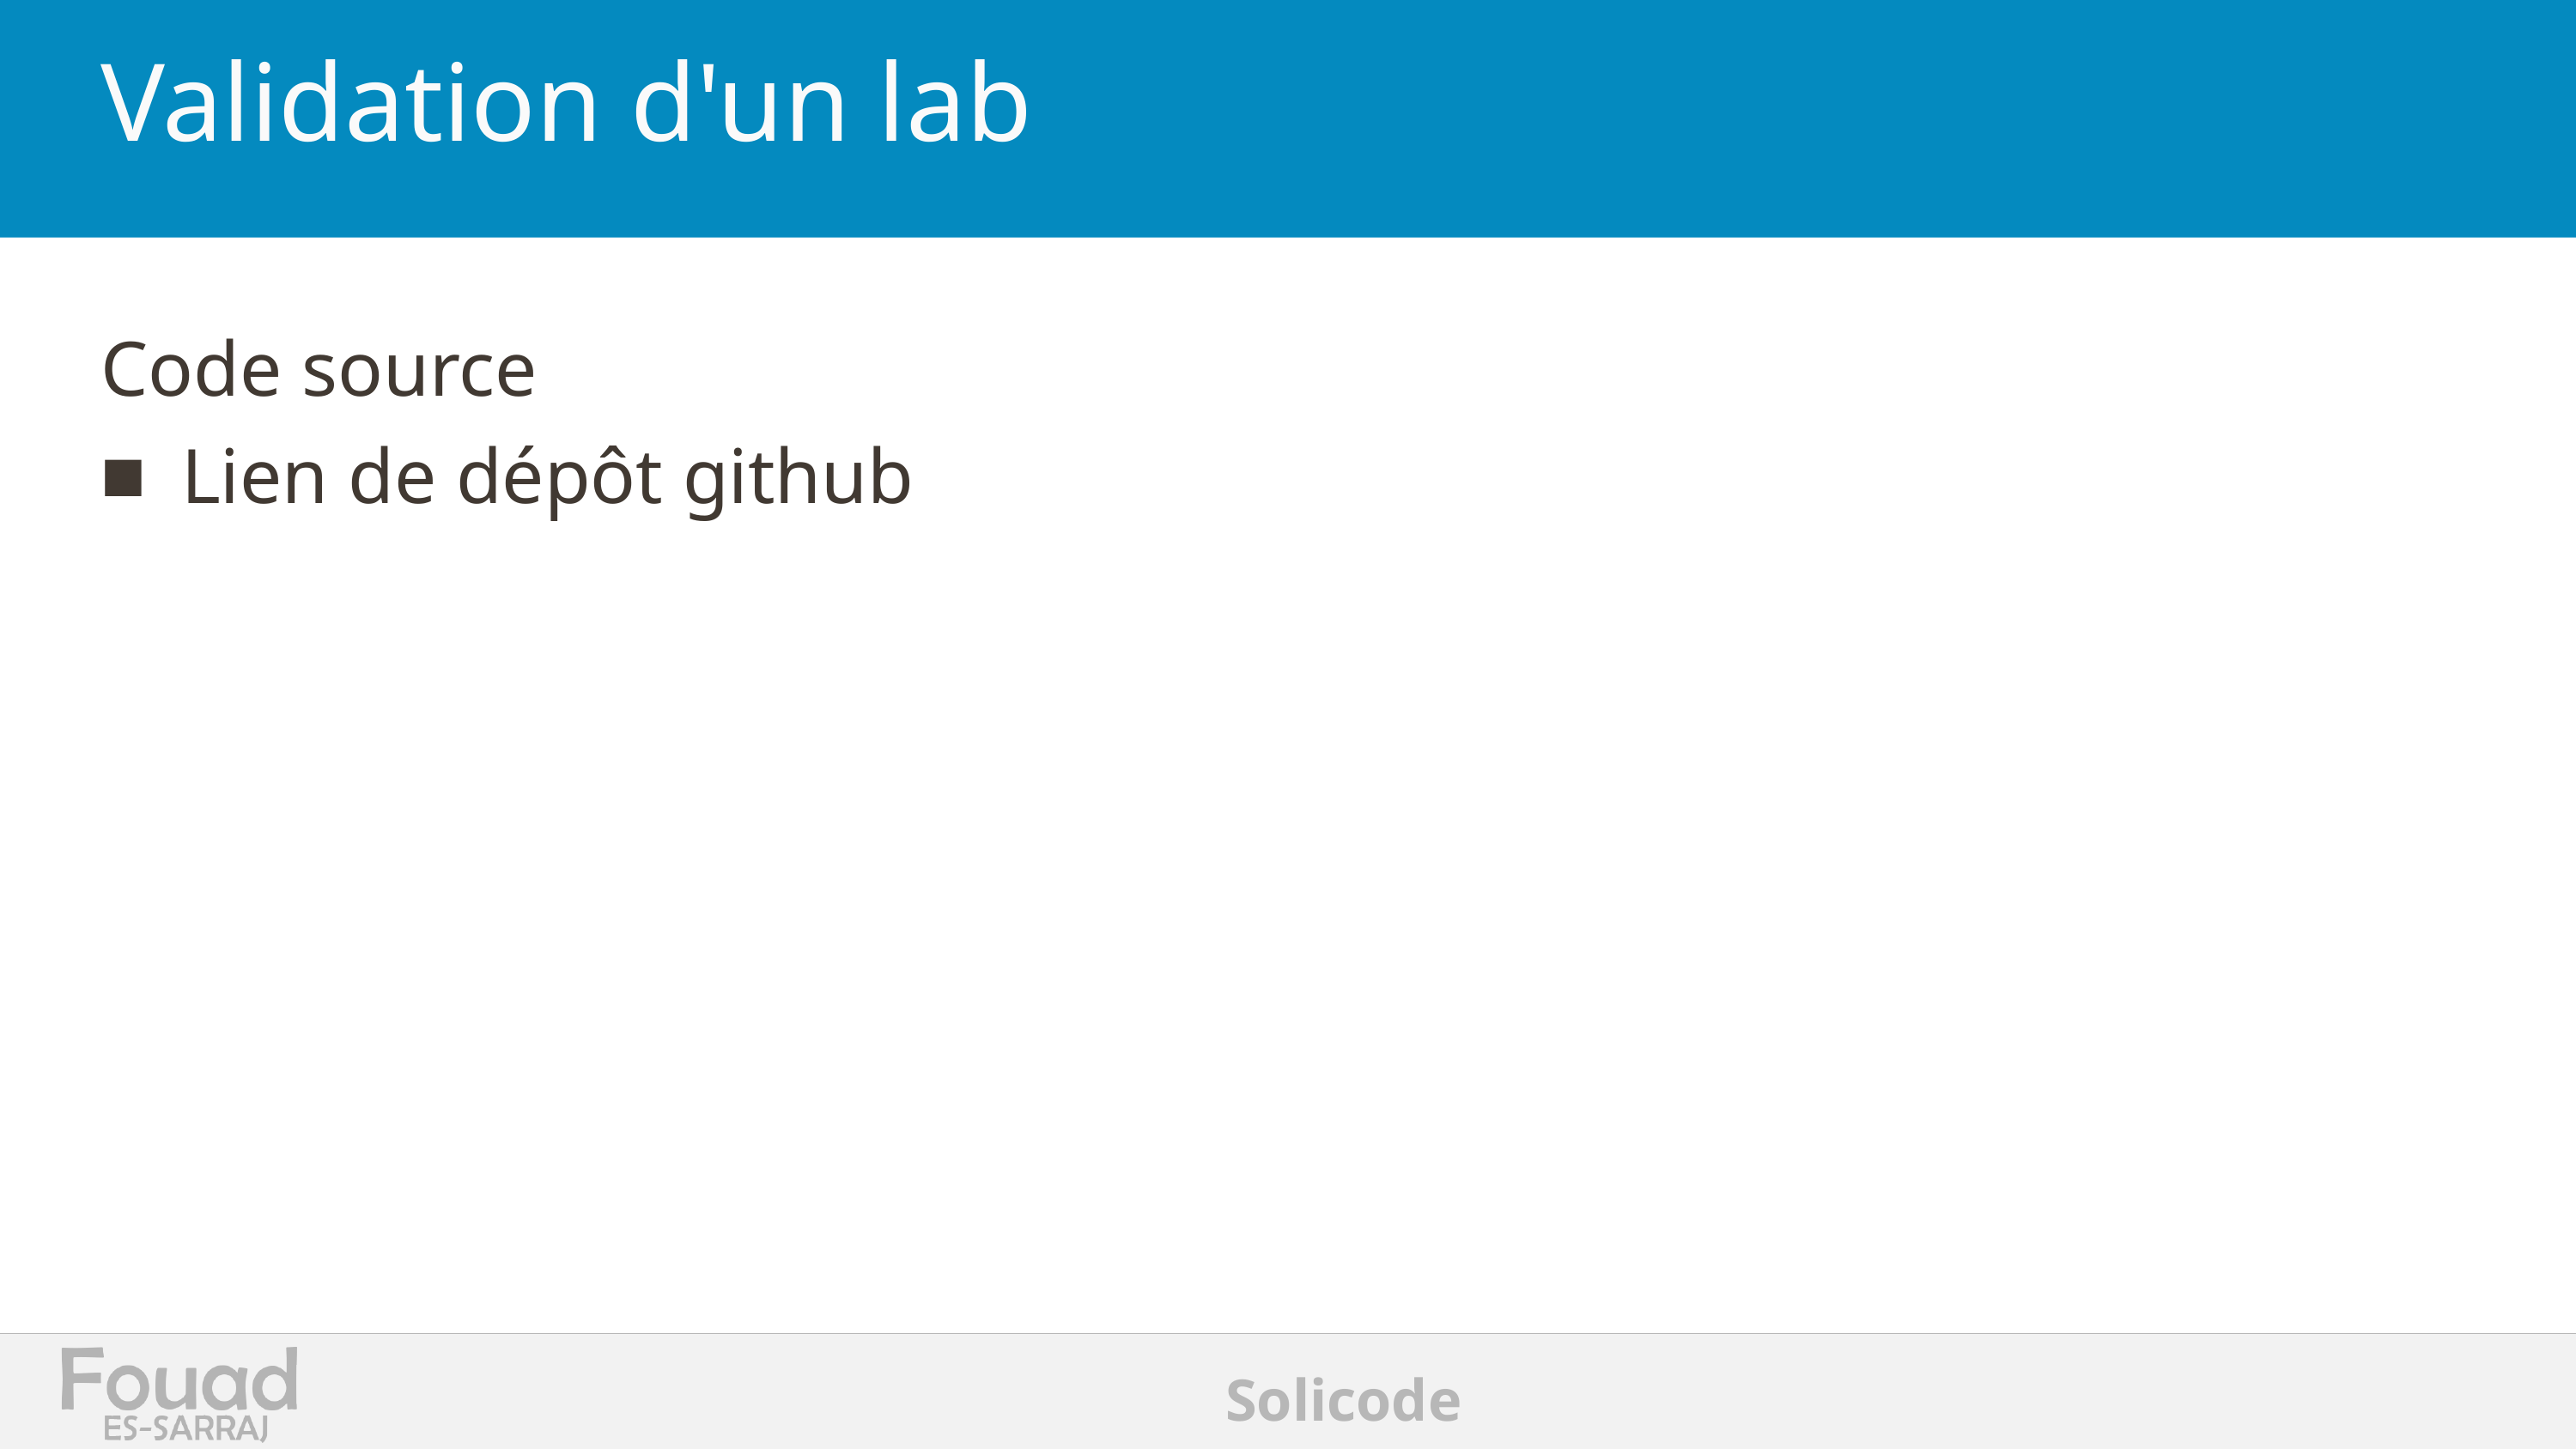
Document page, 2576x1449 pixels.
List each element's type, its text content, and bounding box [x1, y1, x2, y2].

picture [59, 1342, 299, 1444]
title Validation d'un lab [88, 35, 2488, 197]
list Code source Lien de dépôt github [88, 324, 2488, 1287]
